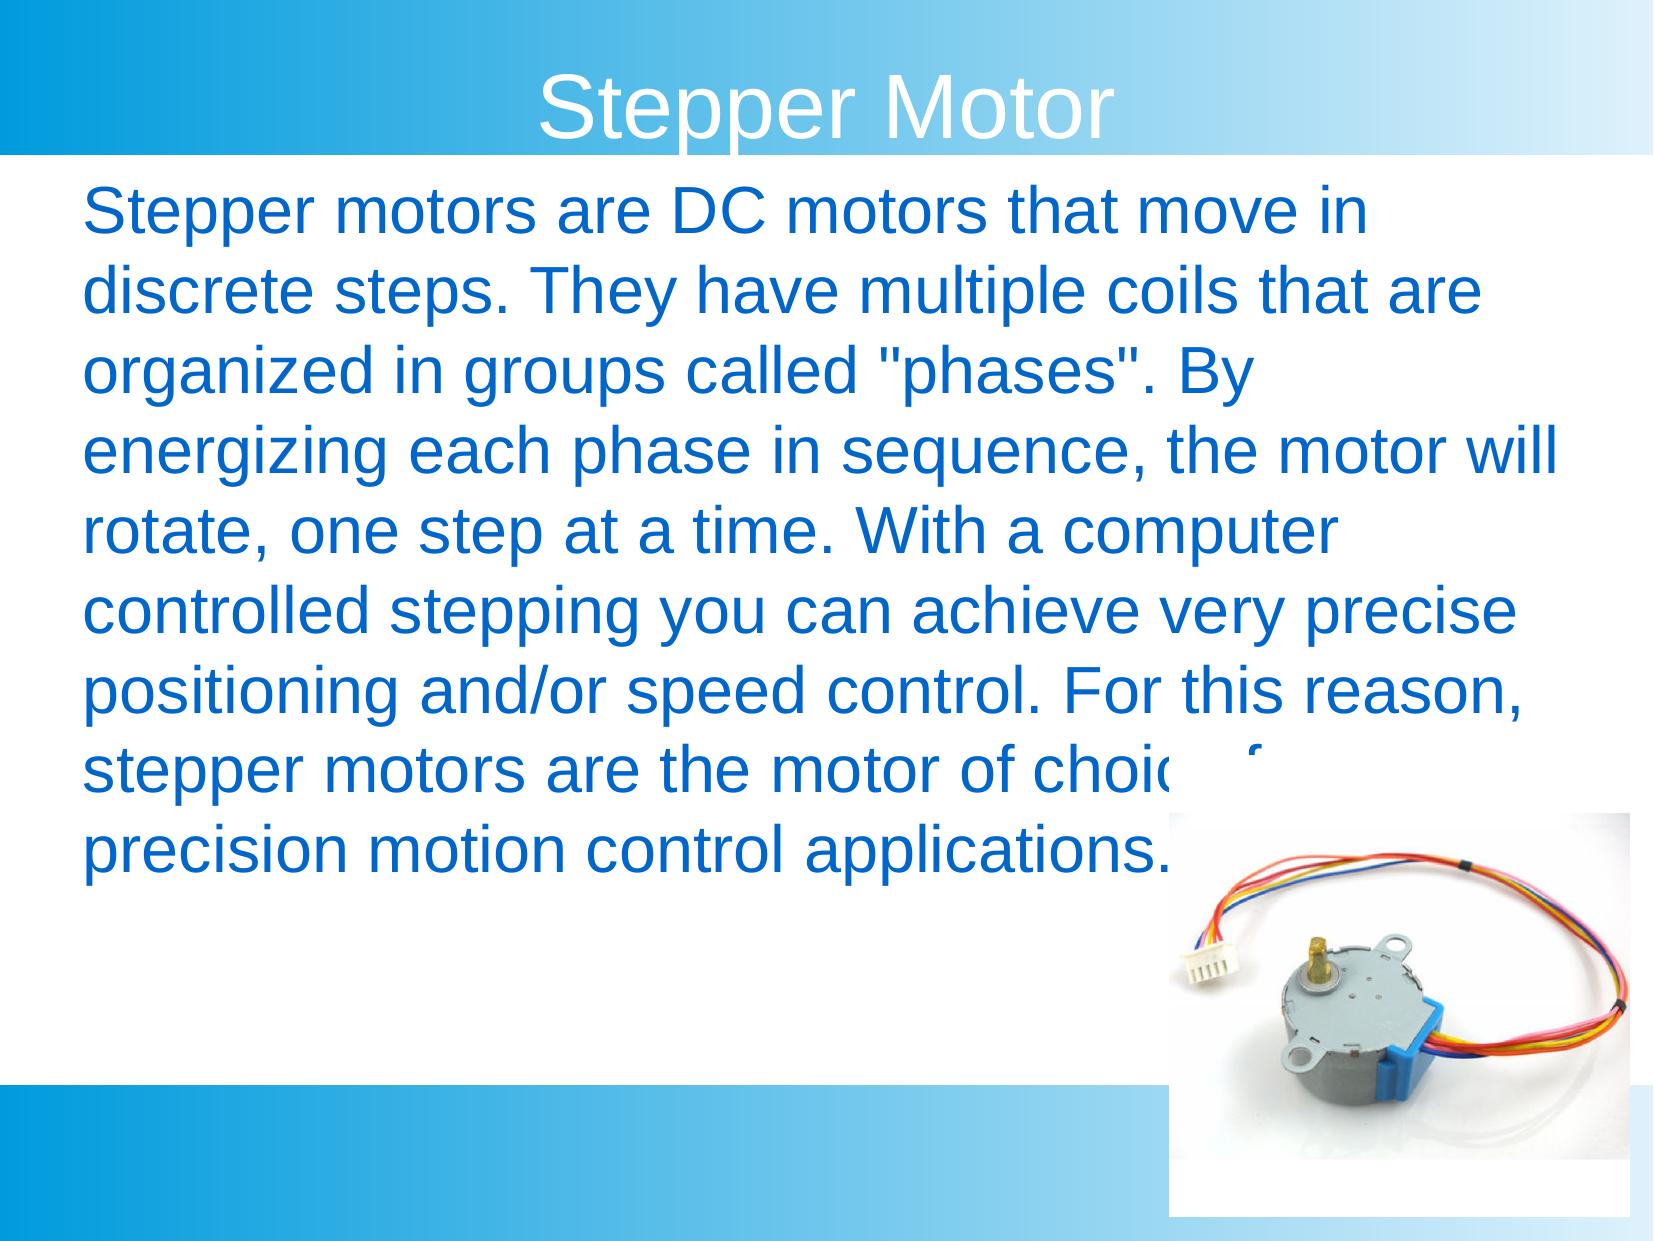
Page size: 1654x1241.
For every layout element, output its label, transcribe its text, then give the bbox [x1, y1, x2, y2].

text_box Stepper motors are DC motors that move in discrete steps. They have multiple coils that are organized in groups called "phases". By energizing each phase in sequence, the motor will rotate, one step at a time. With a computer controlled stepping you can achieve very precise positioning and/or speed control. For this reason, stepper motors are the motor of choice for many precision motion control applications. [82, 166, 1571, 886]
picture [1168, 755, 1630, 1217]
text_box Stepper Motor [82, 49, 1571, 154]
